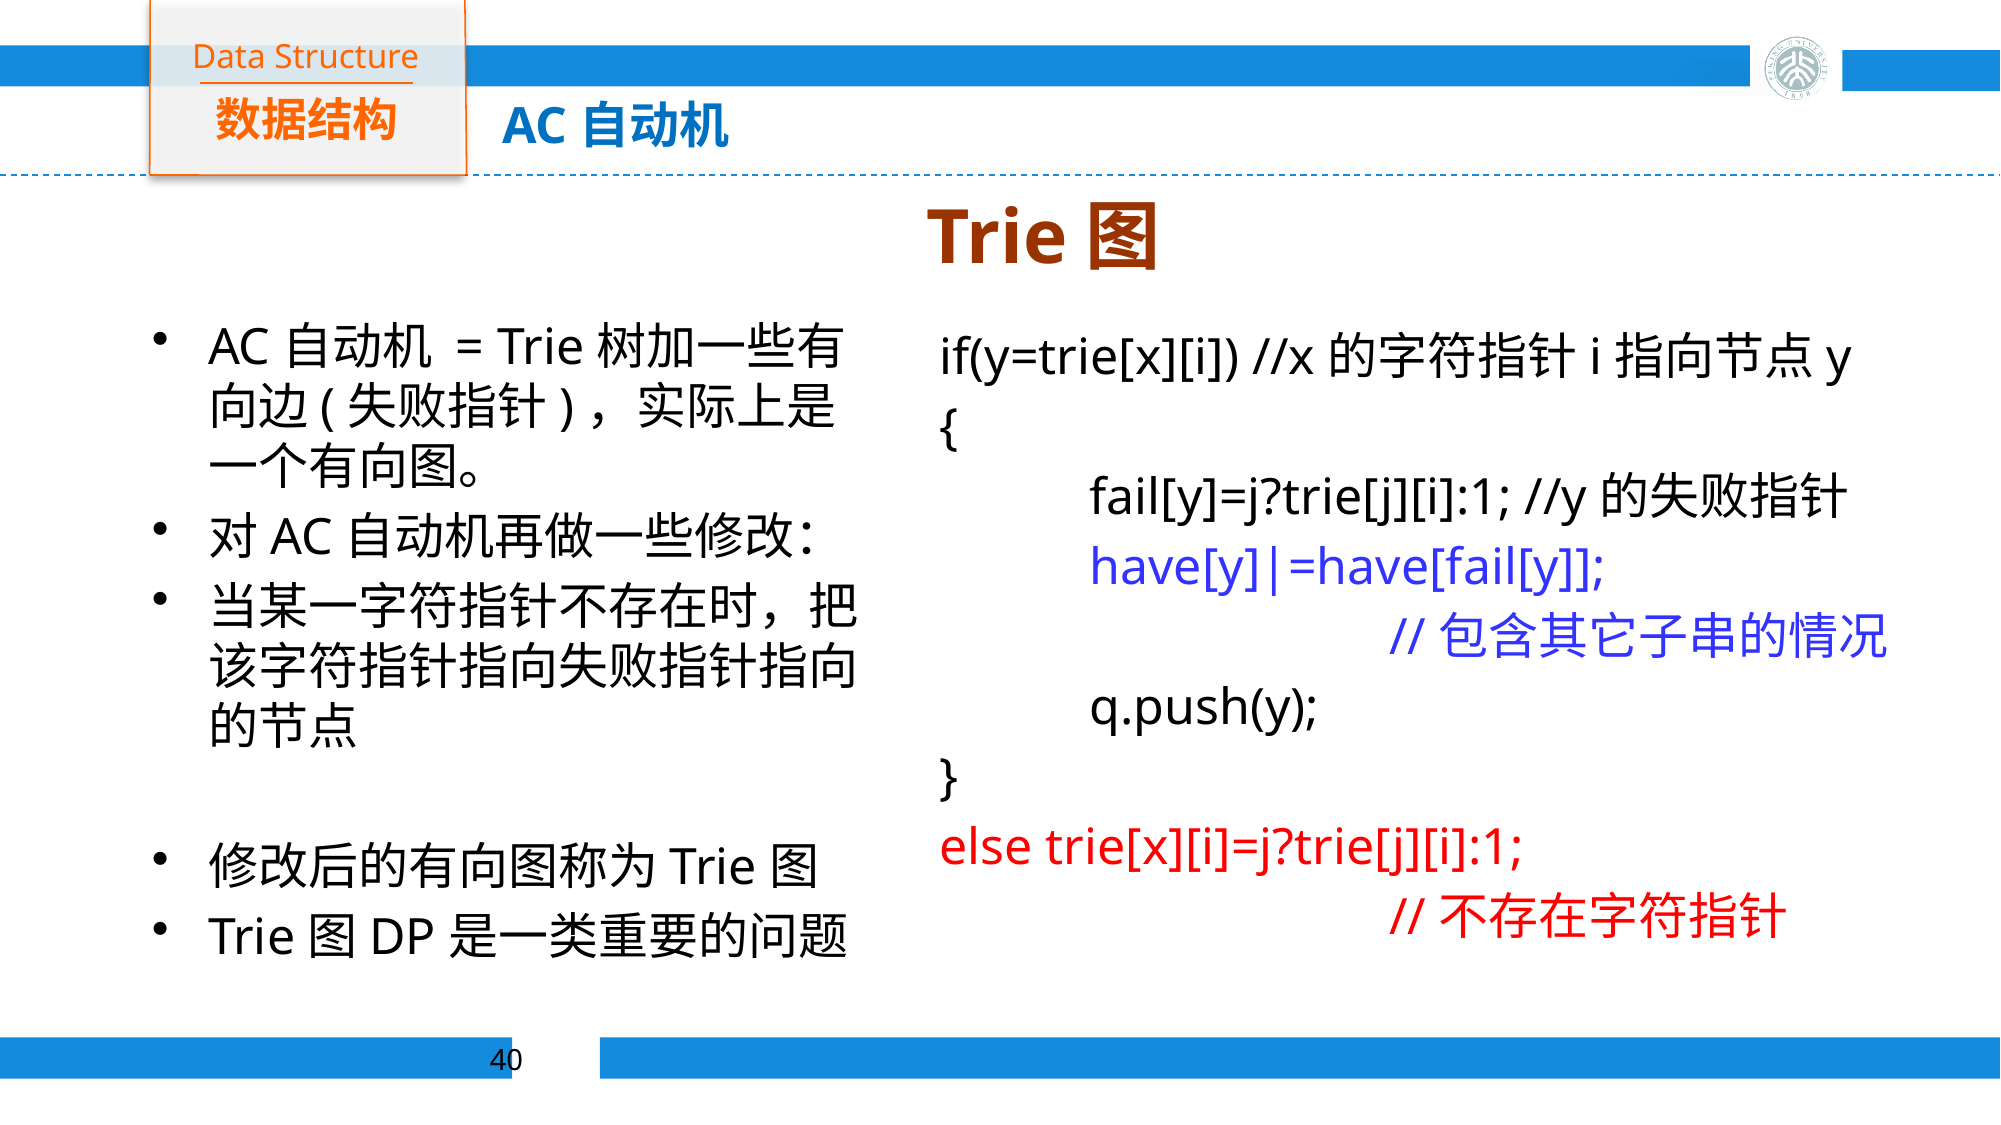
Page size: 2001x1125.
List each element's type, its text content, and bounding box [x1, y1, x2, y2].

title Trie图 [399, 167, 1688, 300]
list AC自动机 [487, 86, 1388, 150]
text_box if(y=trie[x][i]) //x的字符指针i指向节点y { fail[y]=j?trie[j][i]:1; //y的失败指针 have[y]|=have[fail[y]]; //包含其它子串的情况 q.push(y); } else trie[x][i]=j?trie[j][i]:1; //不存在字符指针 [924, 317, 1950, 952]
list Data Structure [148, 27, 464, 82]
list AC自动机 = Trie树加一些有向边(失败指针)，实际上是一个有向图。 对AC自动机再做一些修改： 当某一字符指针不存在时，把该字符指针指向失败指针指向的节点 修改后的有向图称为Trie图 Trie图DP是一类重要的问题 [136, 307, 888, 1005]
list 数据结构 [149, 82, 465, 150]
